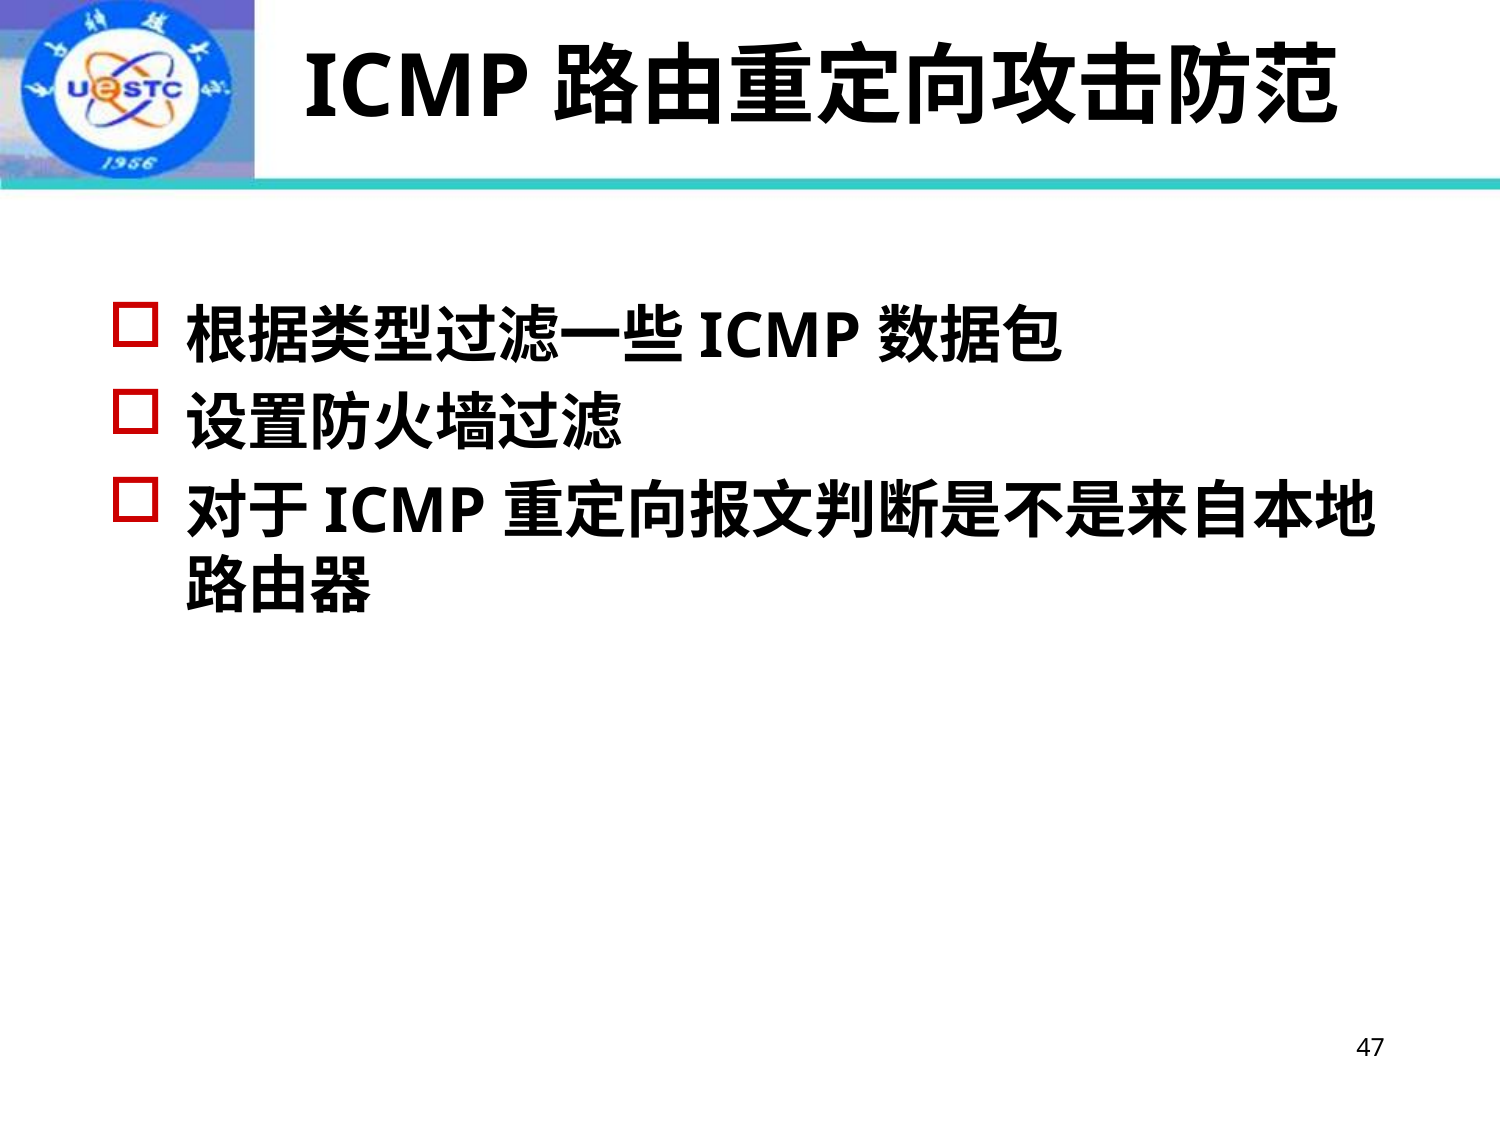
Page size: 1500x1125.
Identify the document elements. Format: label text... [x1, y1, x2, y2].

title ICMP路由重定向攻击防范 [289, 42, 1500, 143]
list 根据类型过滤一些ICMP数据包 设置防火墙过滤 对于ICMP重定向报文判断是不是来自本地路由器 [92, 287, 1406, 988]
slide_number 47 [1074, 1024, 1401, 1103]
picture [0, 0, 1500, 1125]
